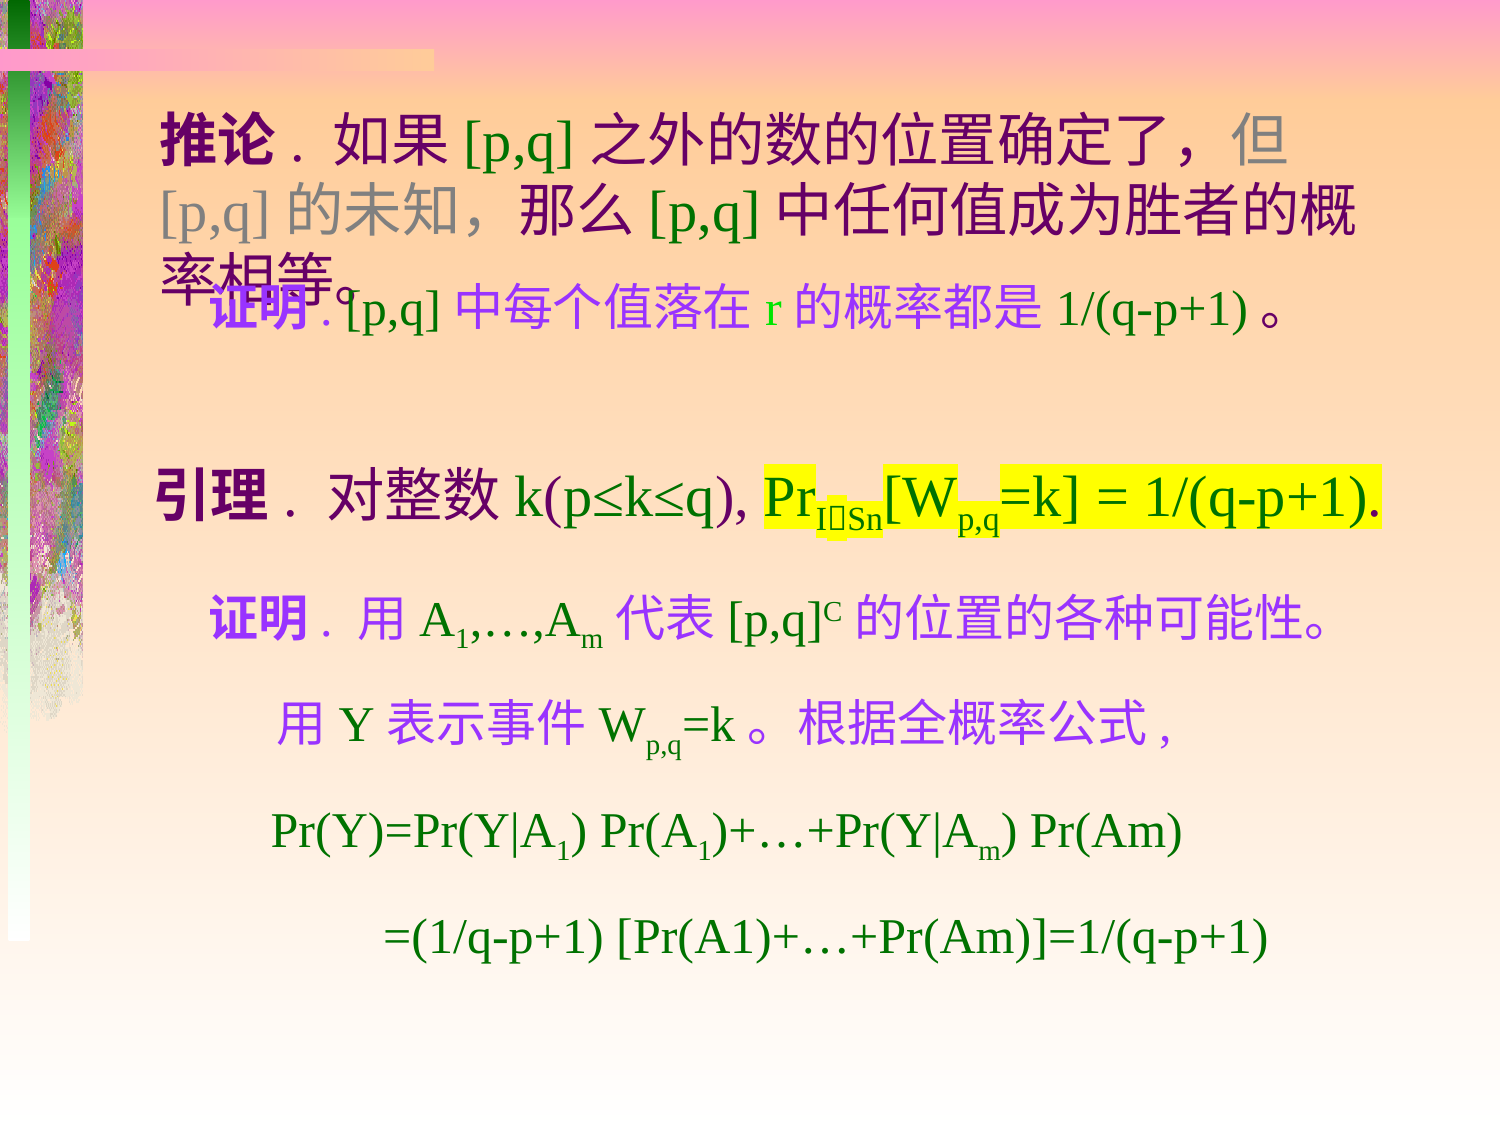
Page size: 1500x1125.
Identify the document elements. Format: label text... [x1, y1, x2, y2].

picture [0, 0, 9, 50]
picture [29, 0, 83, 50]
text_box 引理. 对整数k(p≤k≤q), PrISn[Wp,q=k] = 1/(q-p+1). [137, 450, 1400, 545]
text_box 推论. 如果[p,q]之外的数的位置确定了，但[p,q]的未知，那么[p,q]中任何值成为胜者的概率相等。 [144, 95, 1407, 321]
text_box 证明. [p,q]中每个值落在r的概率都是1/(q-p+1)。 [193, 268, 1455, 344]
picture [29, 71, 83, 821]
text_box 证明. 用A1,…,Am代表[p,q]C的位置的各种可能性。 用Y表示事件Wp,q=k。根据全概率公式, Pr(Y)=Pr(Y|A1) Pr(A1)+…+Pr(Y|Am) Pr(Am) =(1/q-p+1) [Pr(A1)+…+Pr(Am)]=1/(q-p+1) [193, 578, 1455, 971]
picture [0, 71, 9, 821]
